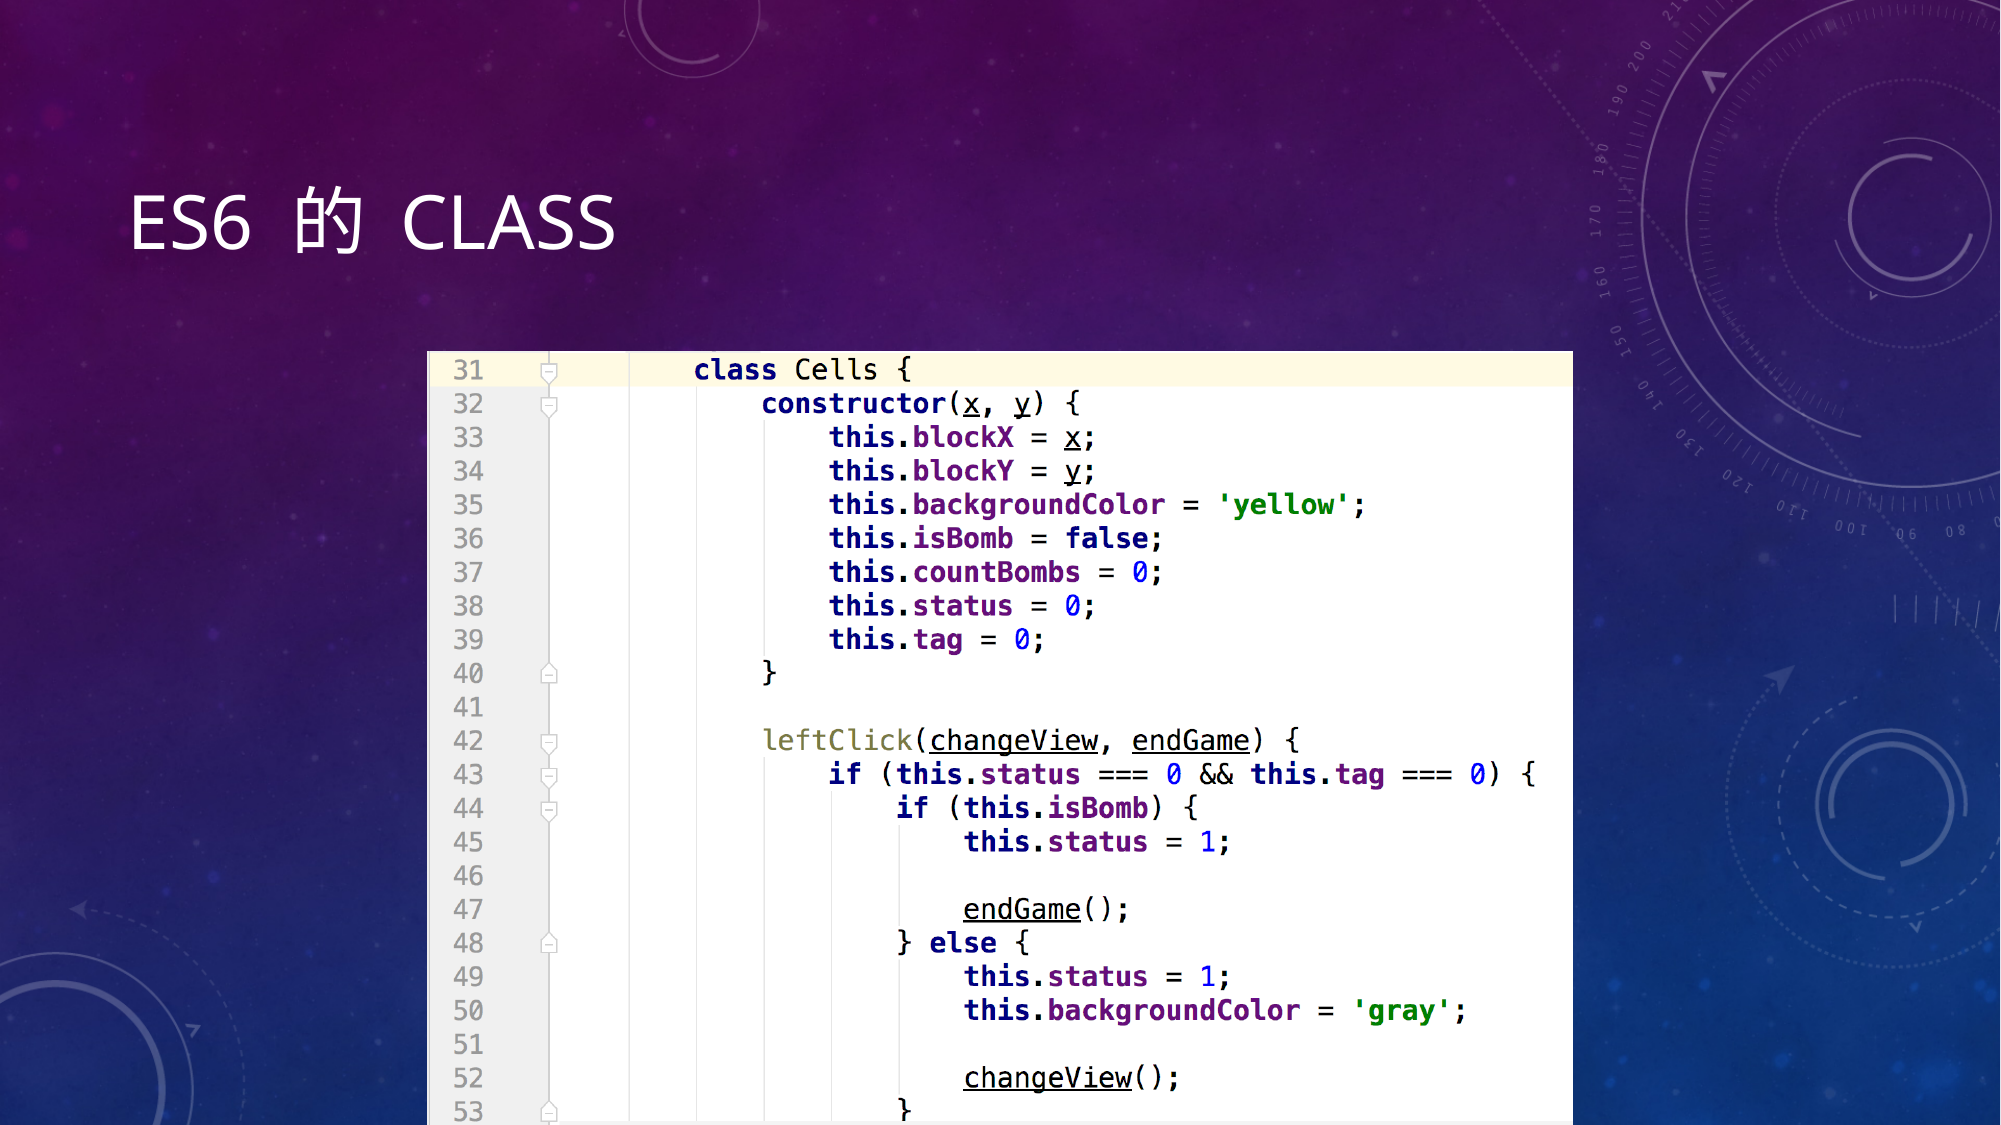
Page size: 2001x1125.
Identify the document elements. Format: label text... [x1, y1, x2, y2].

picture [0, 0, 2001, 1125]
title ES6 的 class [112, 99, 1775, 339]
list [427, 351, 1573, 1125]
